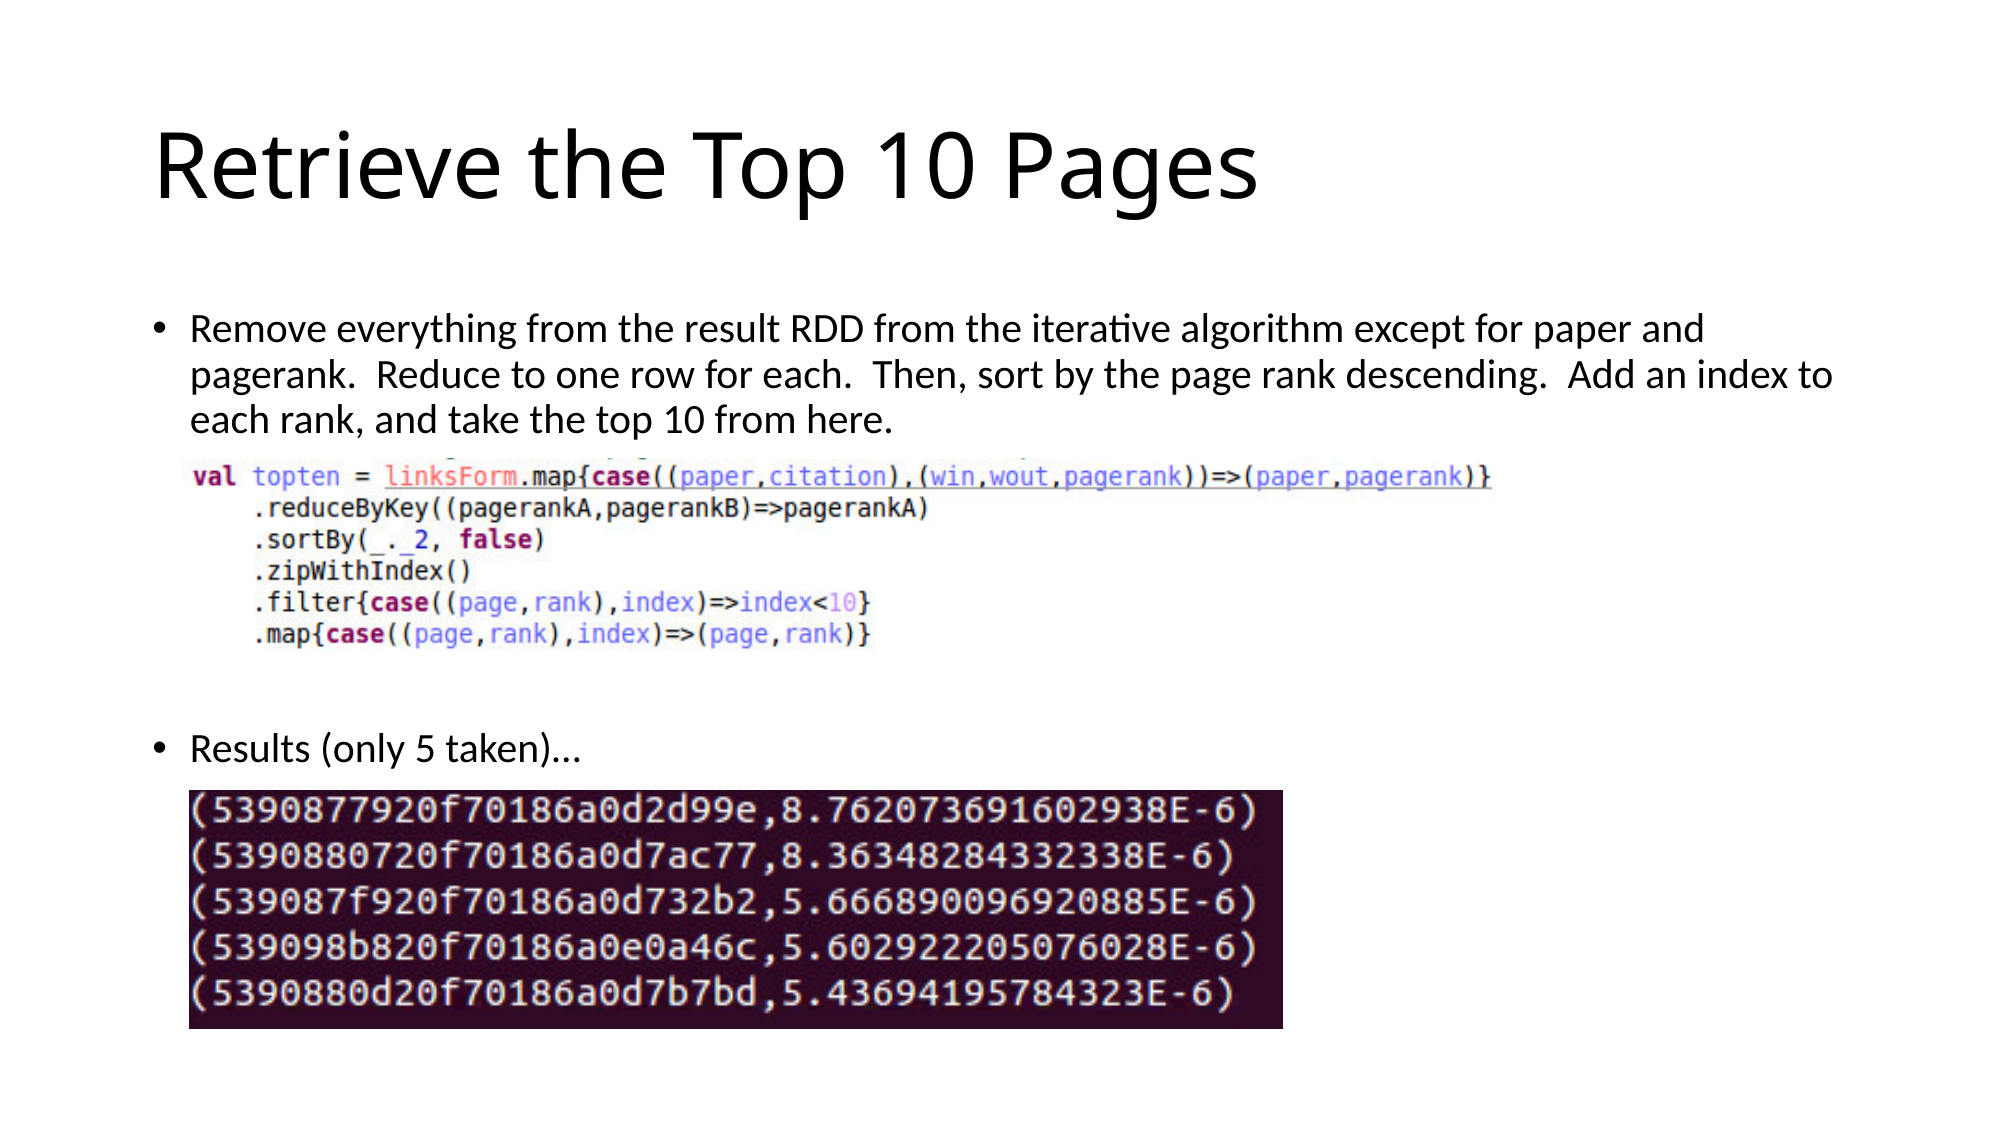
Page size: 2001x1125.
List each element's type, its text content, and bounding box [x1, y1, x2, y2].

picture [189, 790, 1283, 1029]
title Retrieve the Top 10 Pages [137, 59, 1863, 278]
picture [182, 458, 1496, 658]
list Remove everything from the result RDD from the iterative algorithm except for paper and pagerank. Reduce to one row for each. Then, sort by the page rank descending. Add an index to each rank, and take the top 10 from here. Results (only 5 taken)… [137, 299, 1863, 1014]
